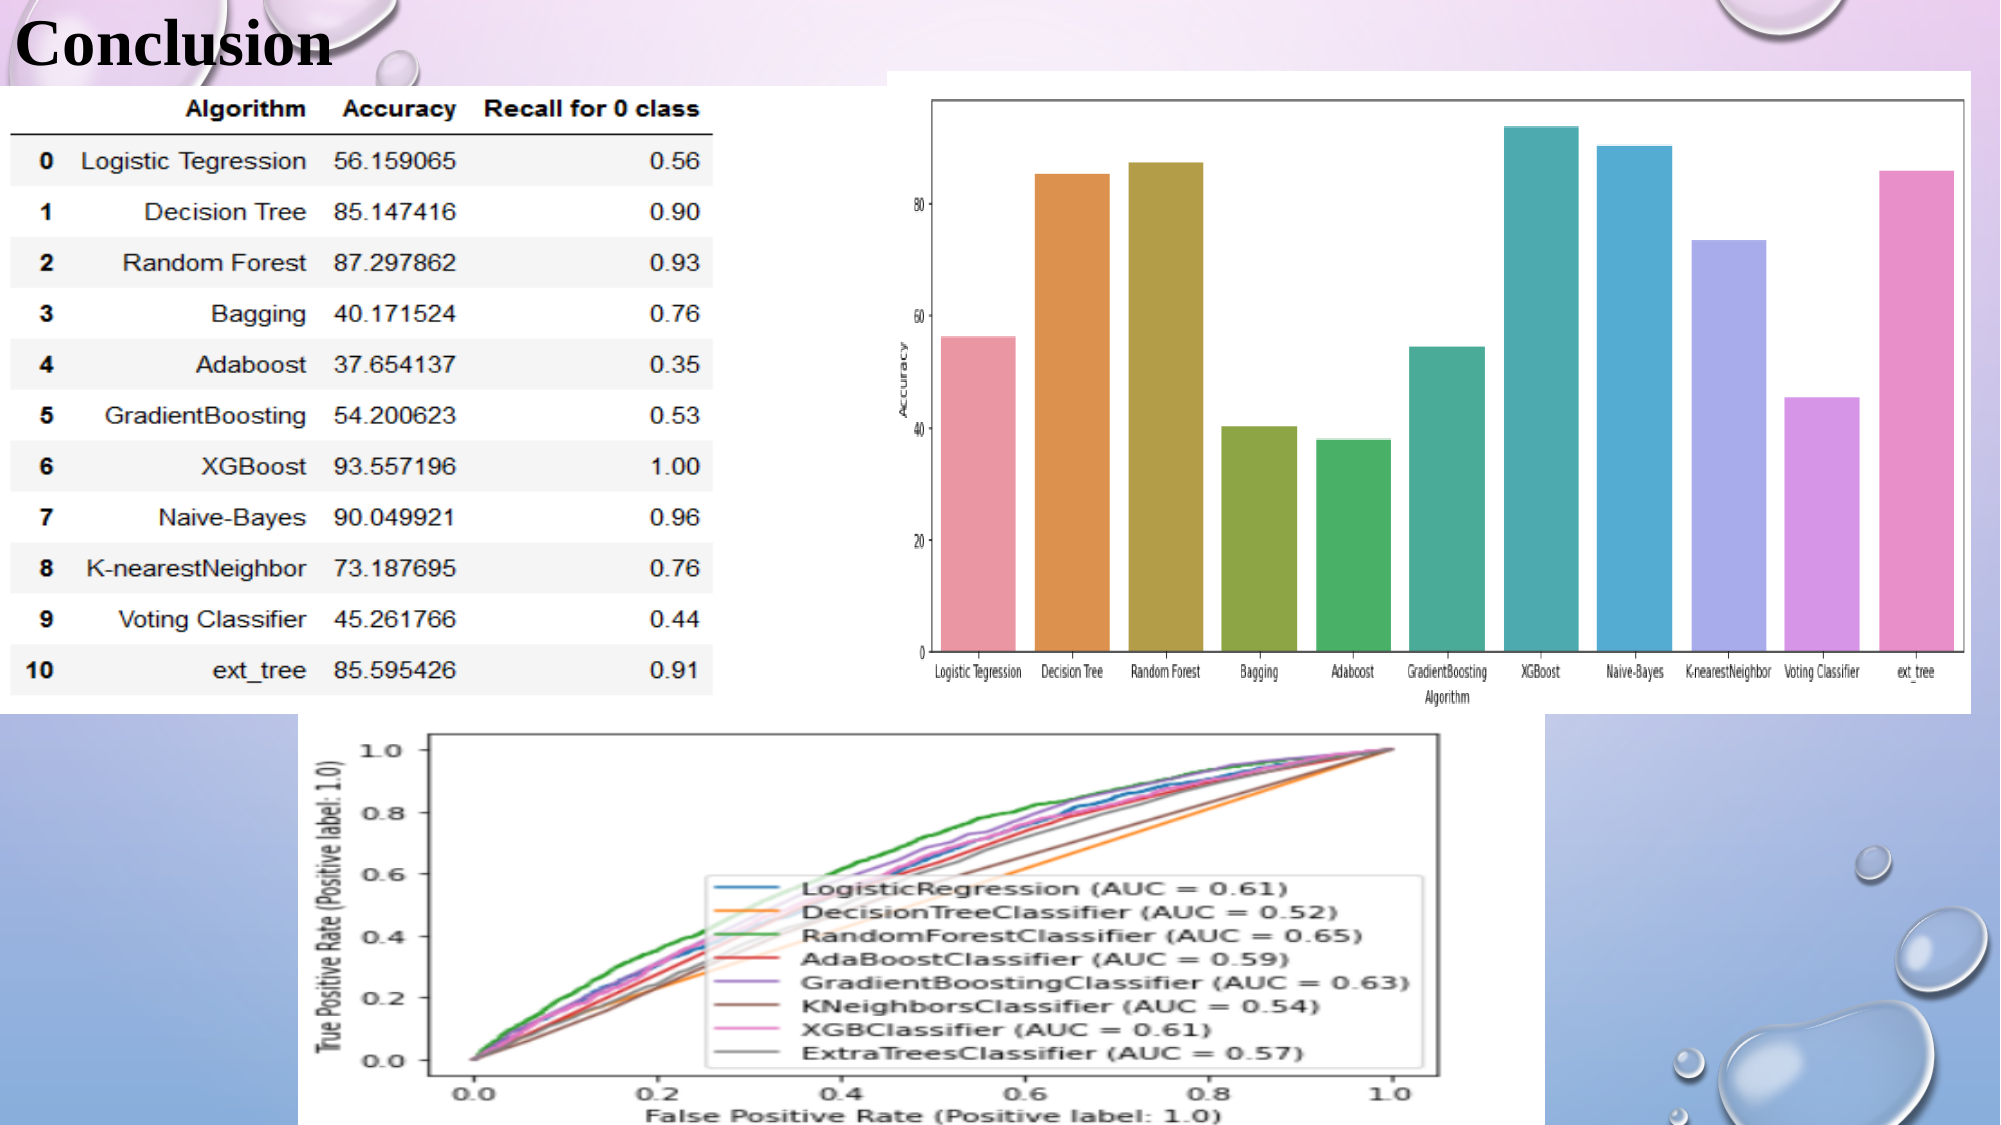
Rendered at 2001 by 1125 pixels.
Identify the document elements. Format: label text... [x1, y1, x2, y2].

picture [0, 0, 2000, 1125]
text_box Conclusion [0, 0, 973, 85]
